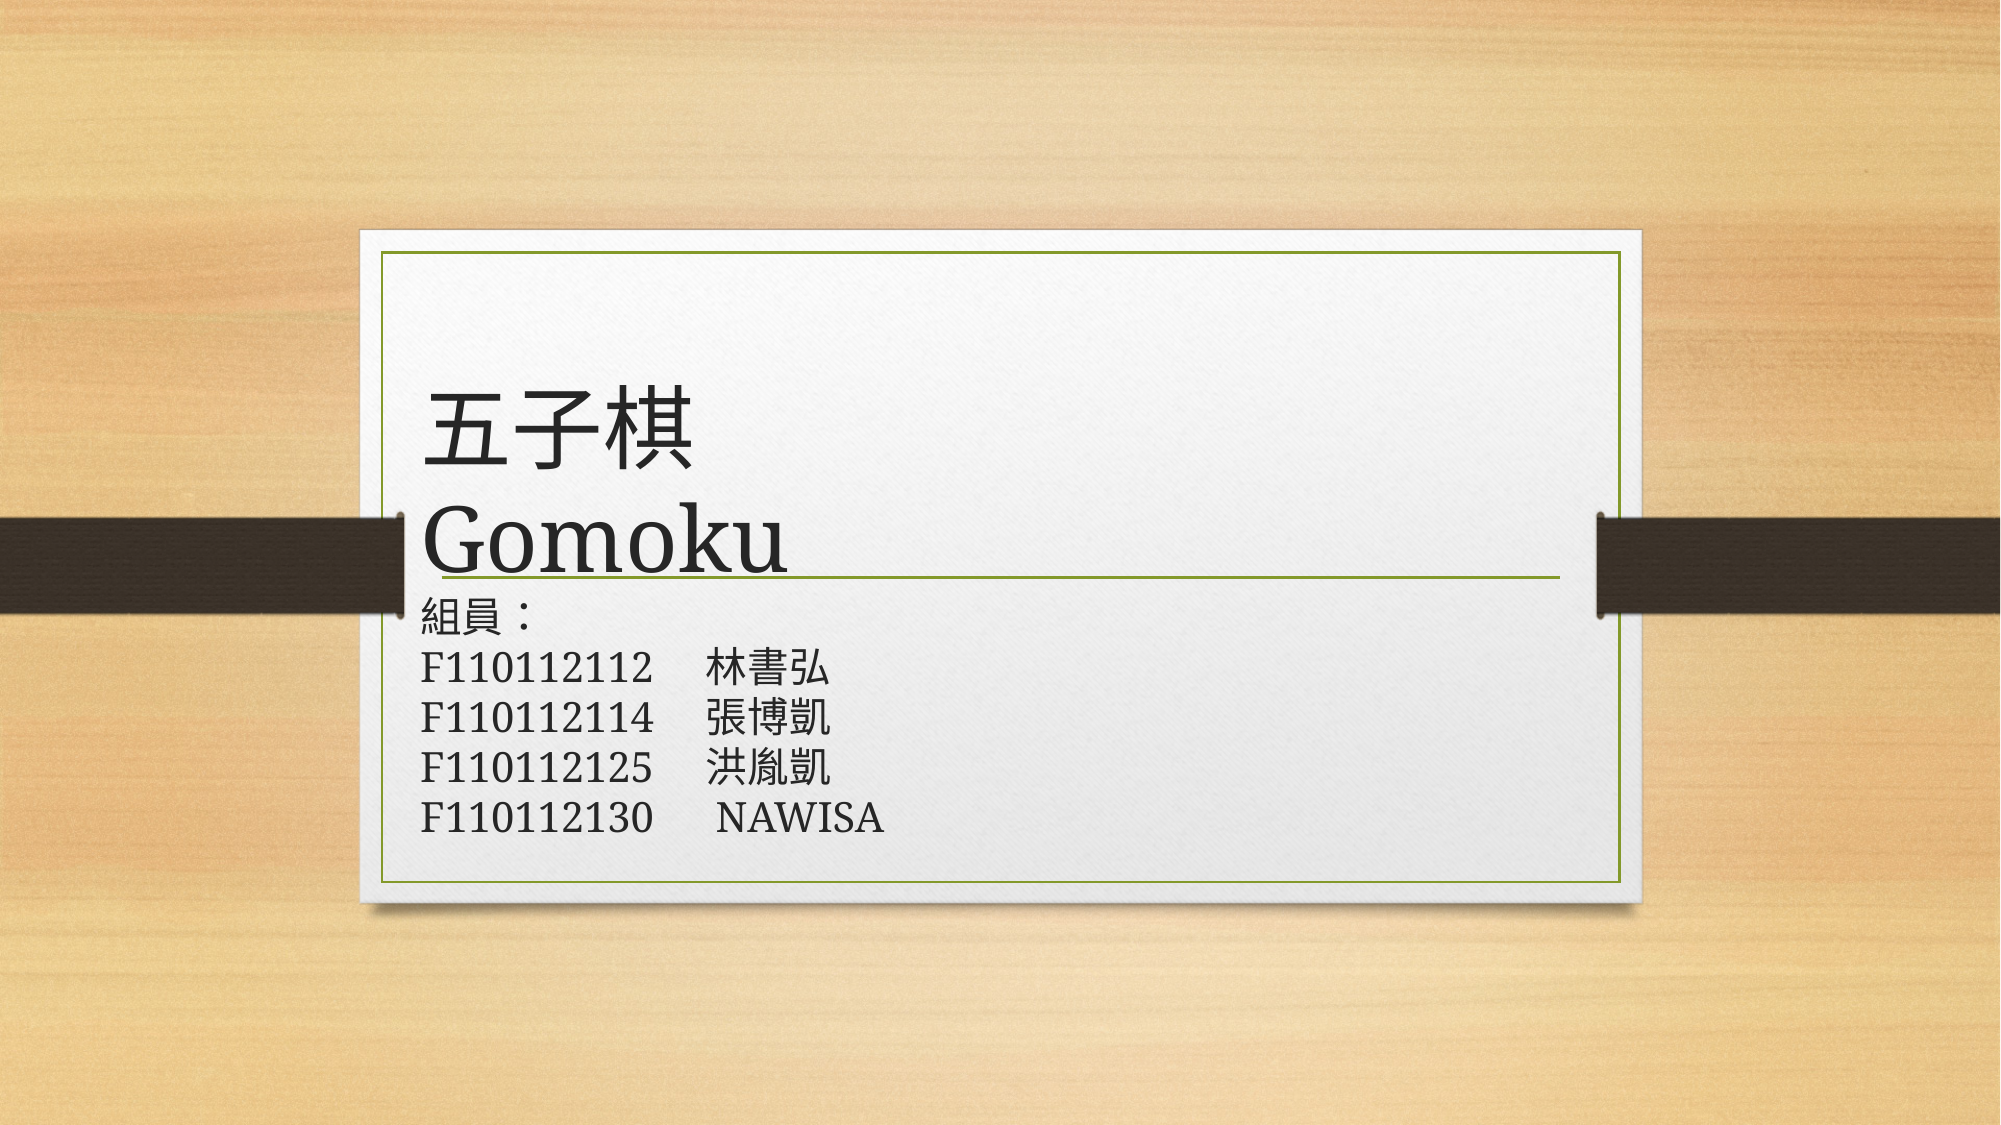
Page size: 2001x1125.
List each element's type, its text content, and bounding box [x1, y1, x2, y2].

title 五子棋 Gomoku 組員： F110112112 林書弘 F110112114 張博凱 F110112125 洪胤凱 F110112130 NAWISA [405, 145, 1597, 1065]
picture [0, 0, 2001, 1125]
